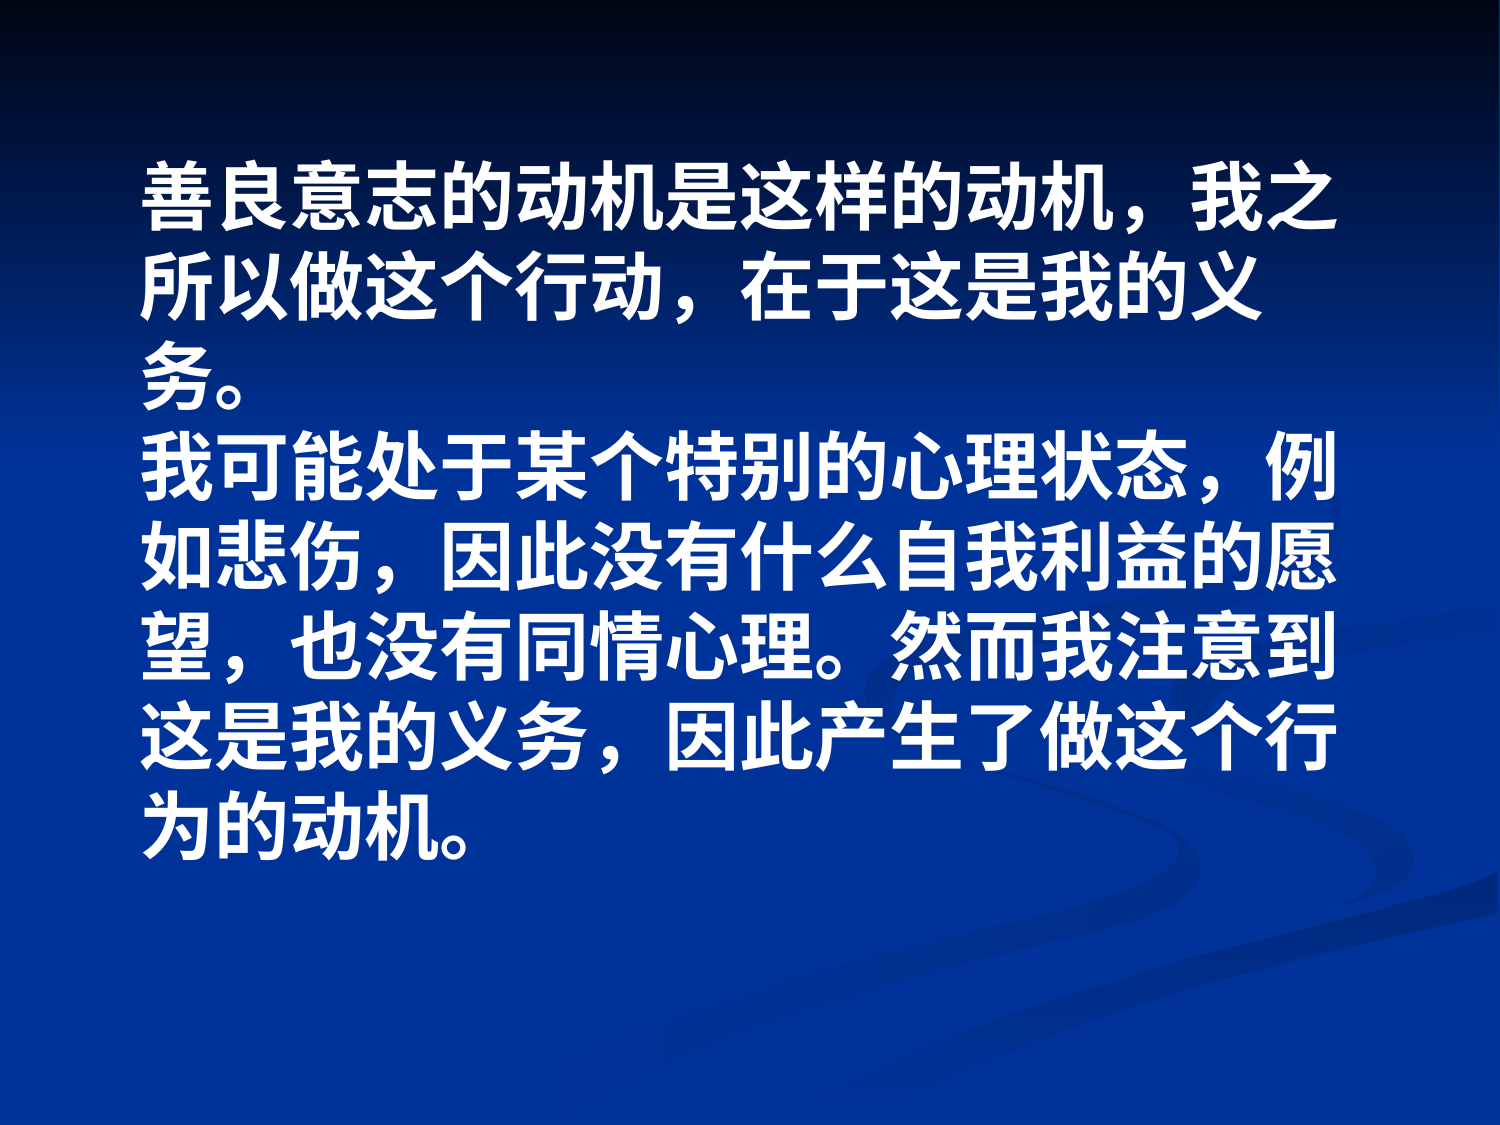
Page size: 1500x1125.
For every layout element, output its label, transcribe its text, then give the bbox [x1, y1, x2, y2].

text_box 善良意志的动机是这样的动机，我之所以做这个行动，在于这是我的义务。 我可能处于某个特别的心理状态，例如悲伤，因此没有什么自我利益的愿望，也没有同情心理。然而我注意到这是我的义务，因此产生了做这个行为的动机。 [124, 62, 1388, 878]
